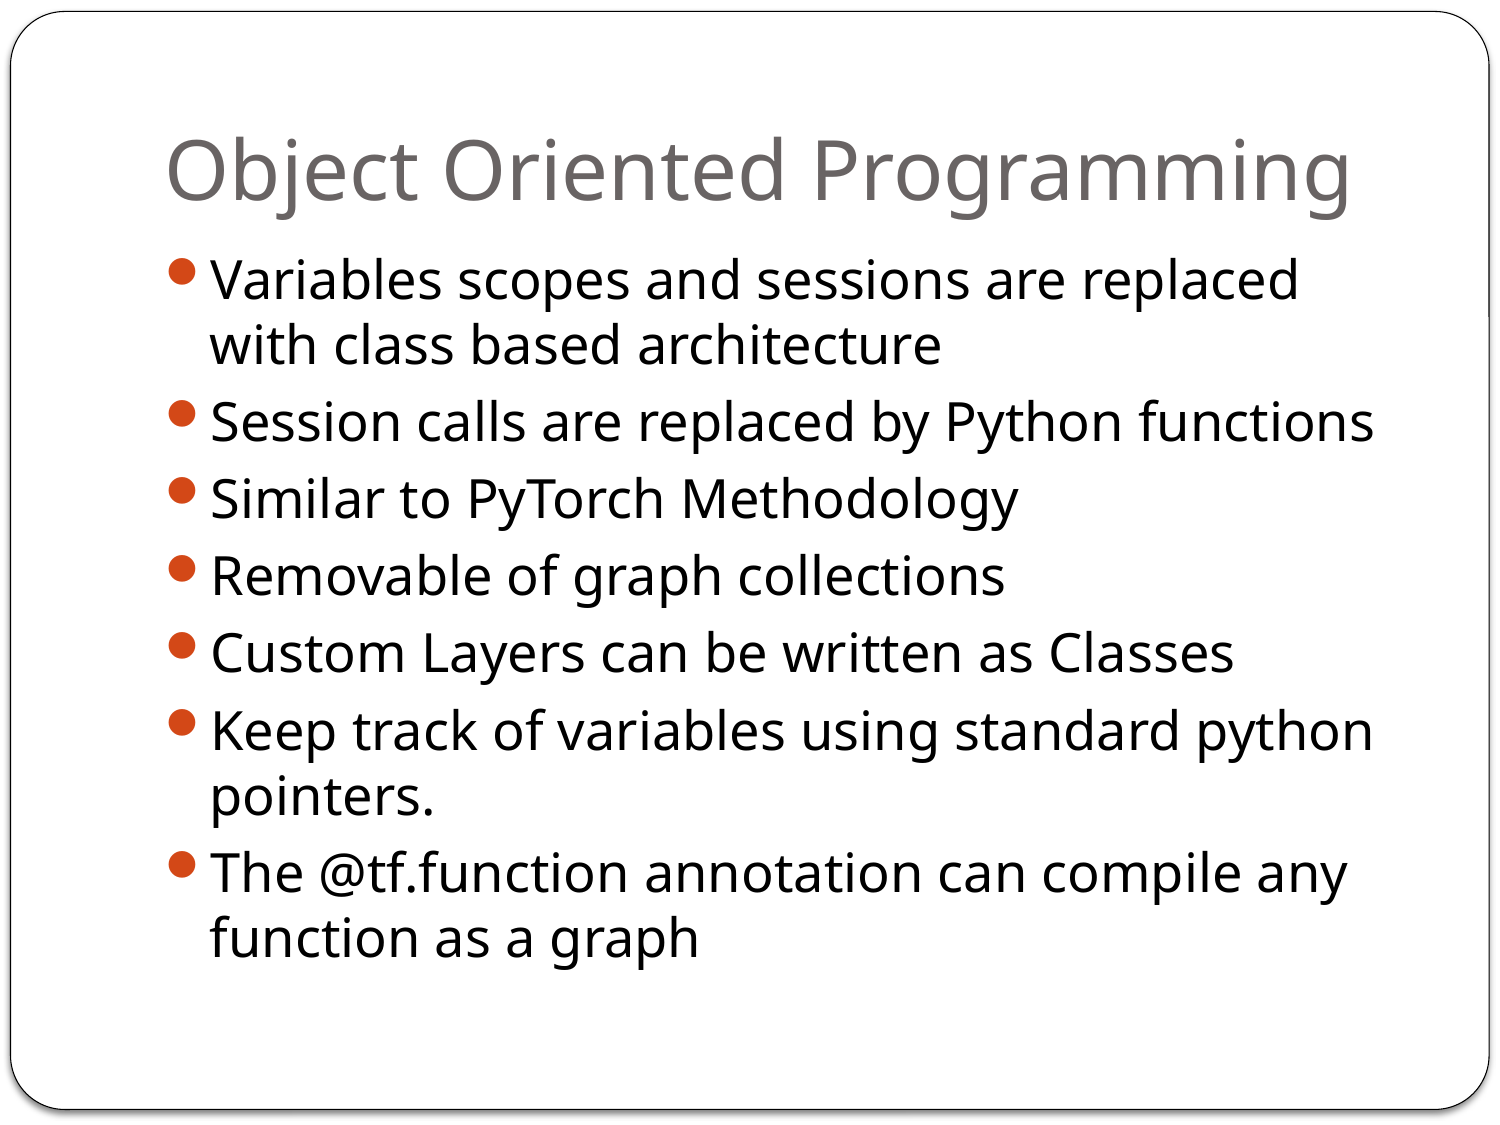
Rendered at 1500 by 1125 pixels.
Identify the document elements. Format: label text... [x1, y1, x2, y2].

list Variables scopes and sessions are replaced with class based architecture Session calls are replaced by Python functions Similar to PyTorch Methodology Removable of graph collections Custom Layers can be written as Classes Keep track of variables using standard python pointers. The @tf.function annotation can compile any function as a graph [150, 237, 1425, 988]
title Object Oriented Programming [150, 45, 1425, 233]
